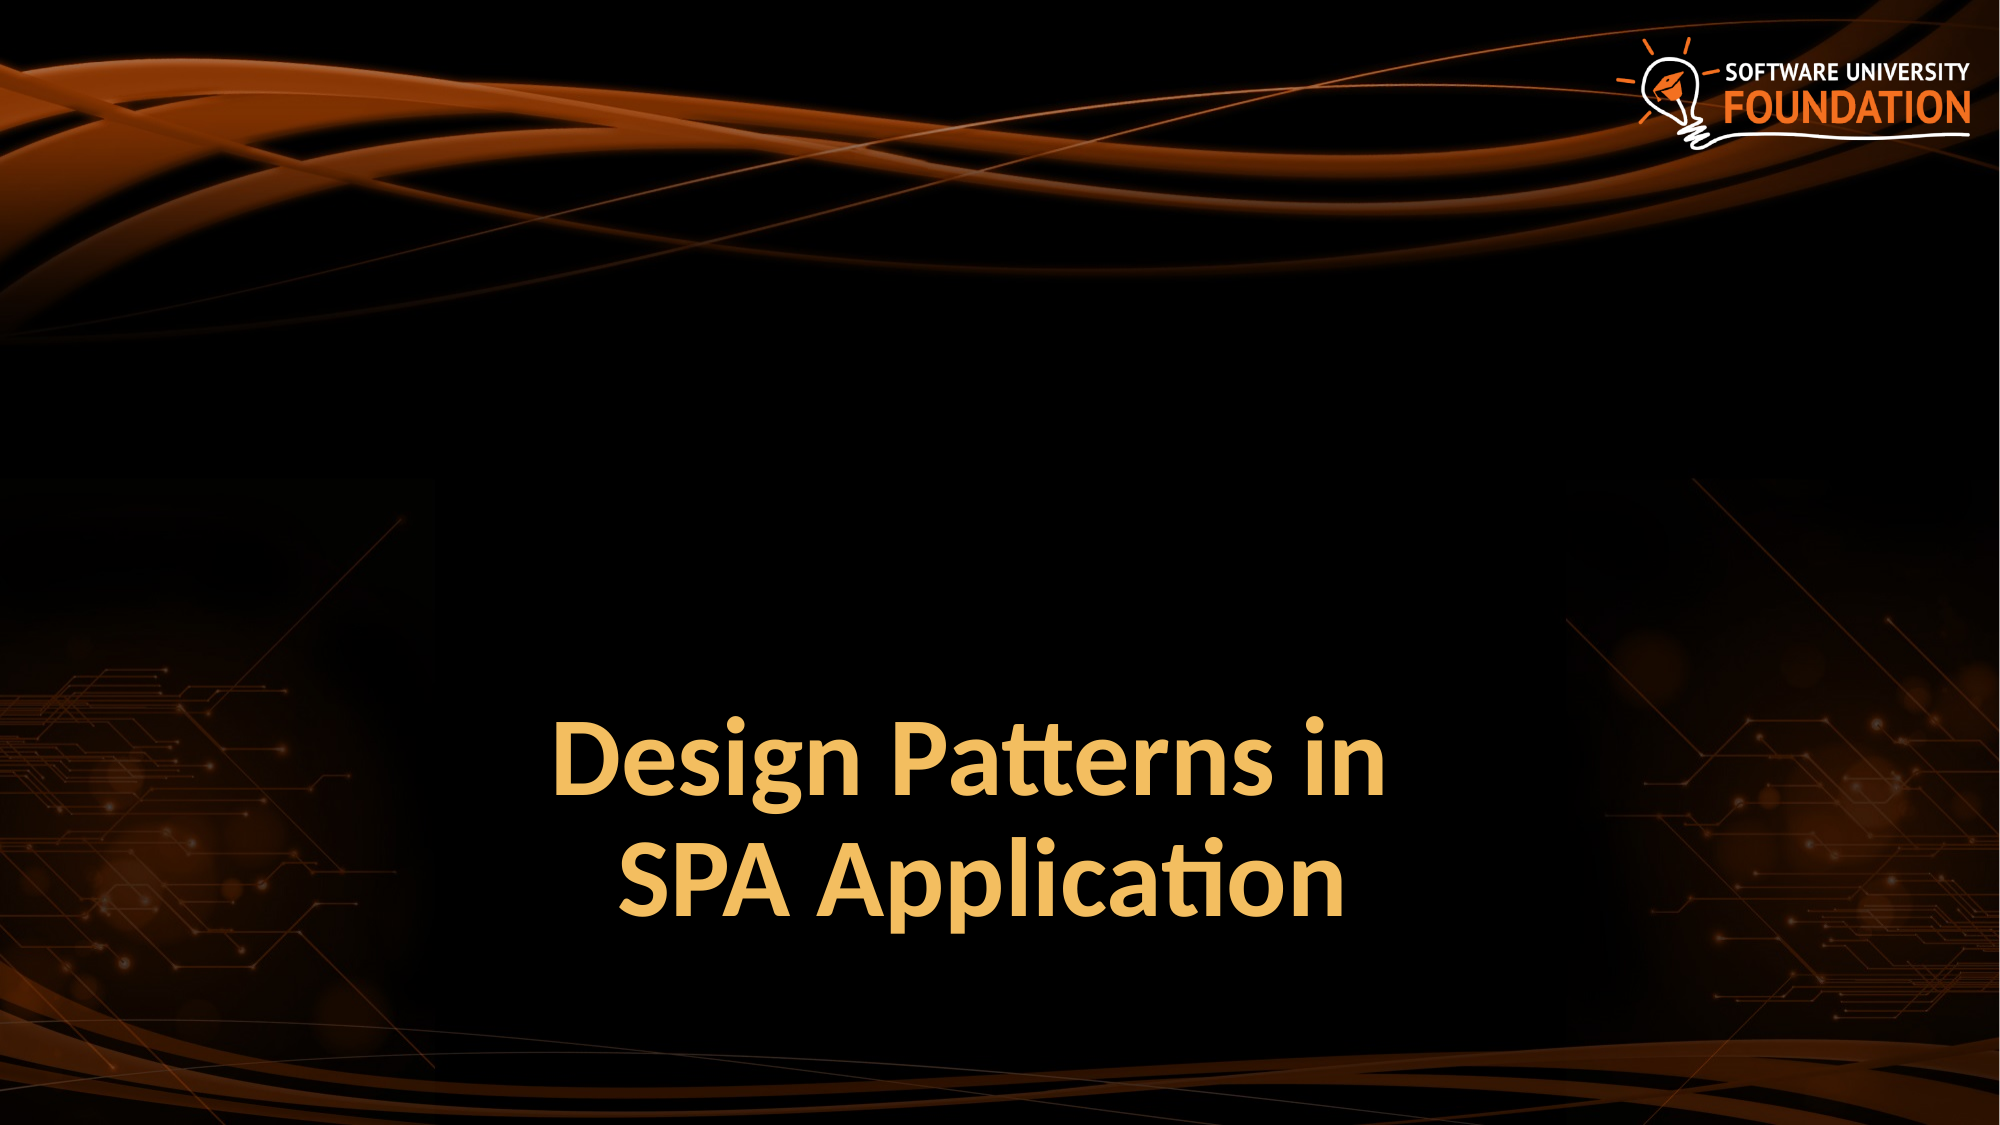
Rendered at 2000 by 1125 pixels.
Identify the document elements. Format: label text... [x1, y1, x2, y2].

title Design Patterns in SPA Application [237, 689, 1704, 948]
picture [0, 0, 2000, 1125]
